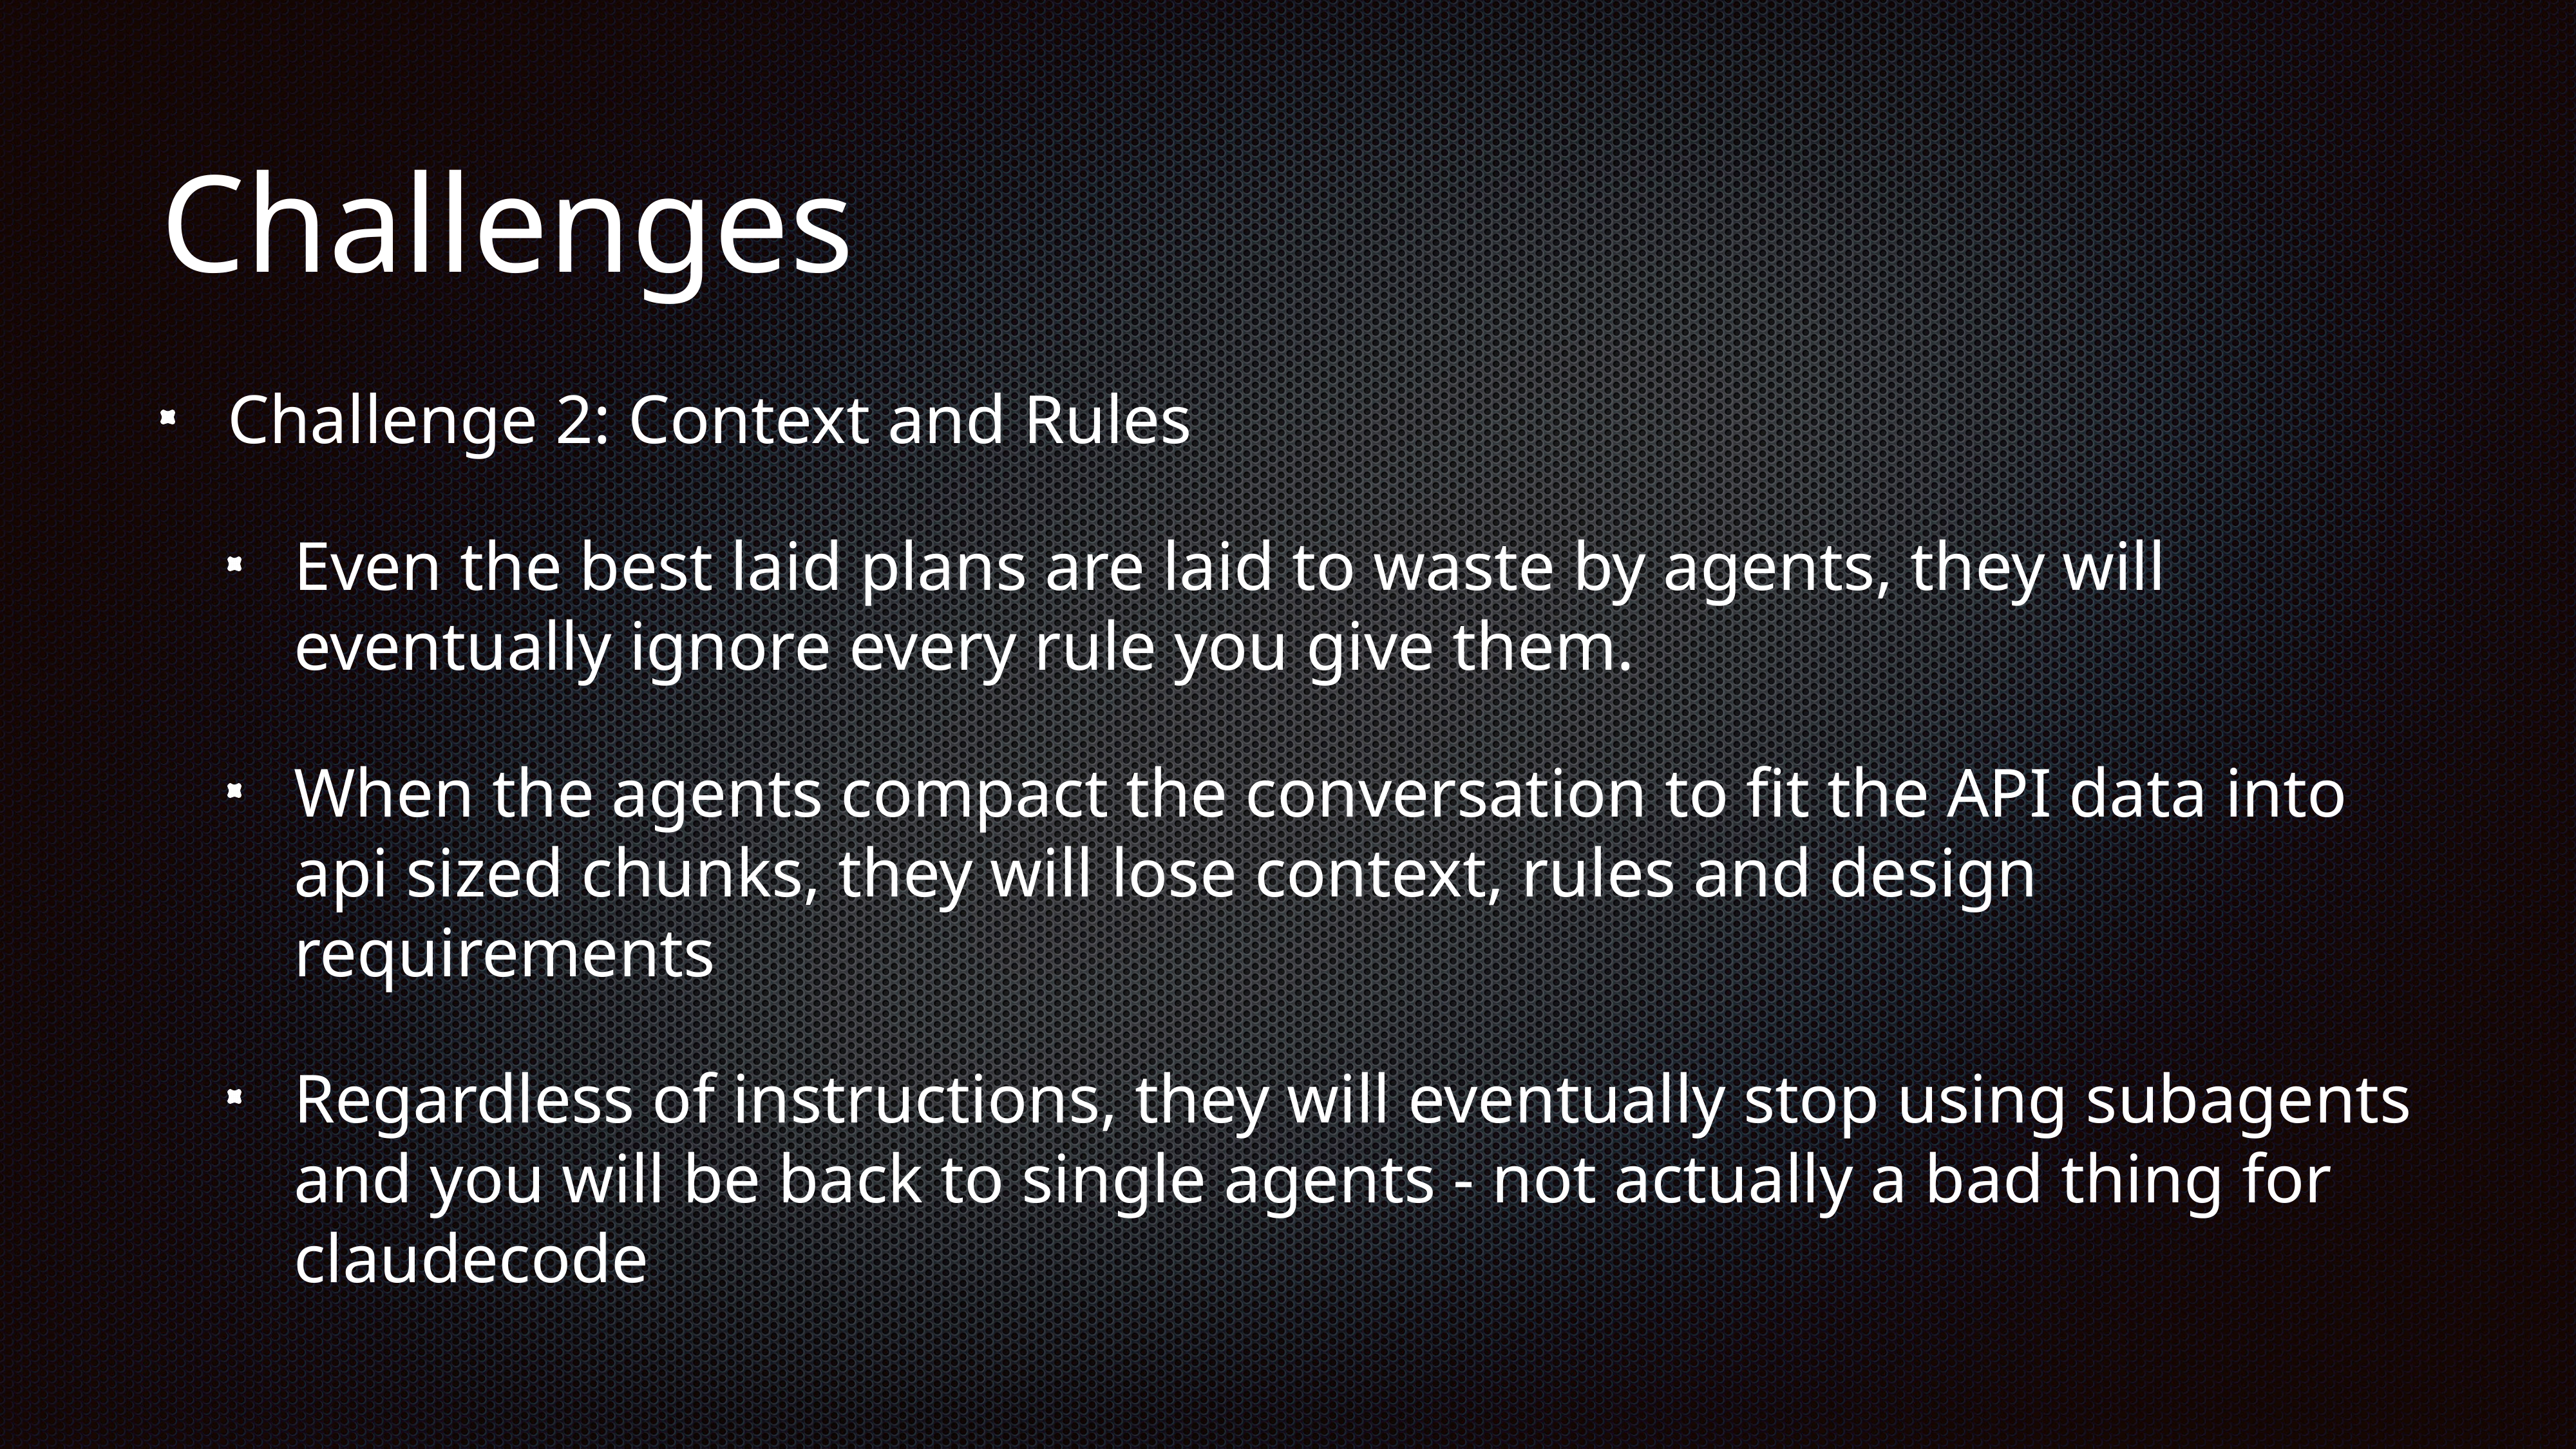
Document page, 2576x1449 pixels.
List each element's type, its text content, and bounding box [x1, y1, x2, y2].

list Challenge 2: Context and Rules Even the best laid plans are laid to waste by agents, they will eventually ignore every rule you give them. When the agents compact the conversation to fit the API data into api sized chunks, they will lose context, rules and design requirements Regardless of instructions, they will eventually stop using subagents and you will be back to single agents - not actually a bad thing for claudecode [155, 412, 2421, 1262]
picture [0, 0, 2576, 1449]
title Challenges [155, 37, 2421, 401]
